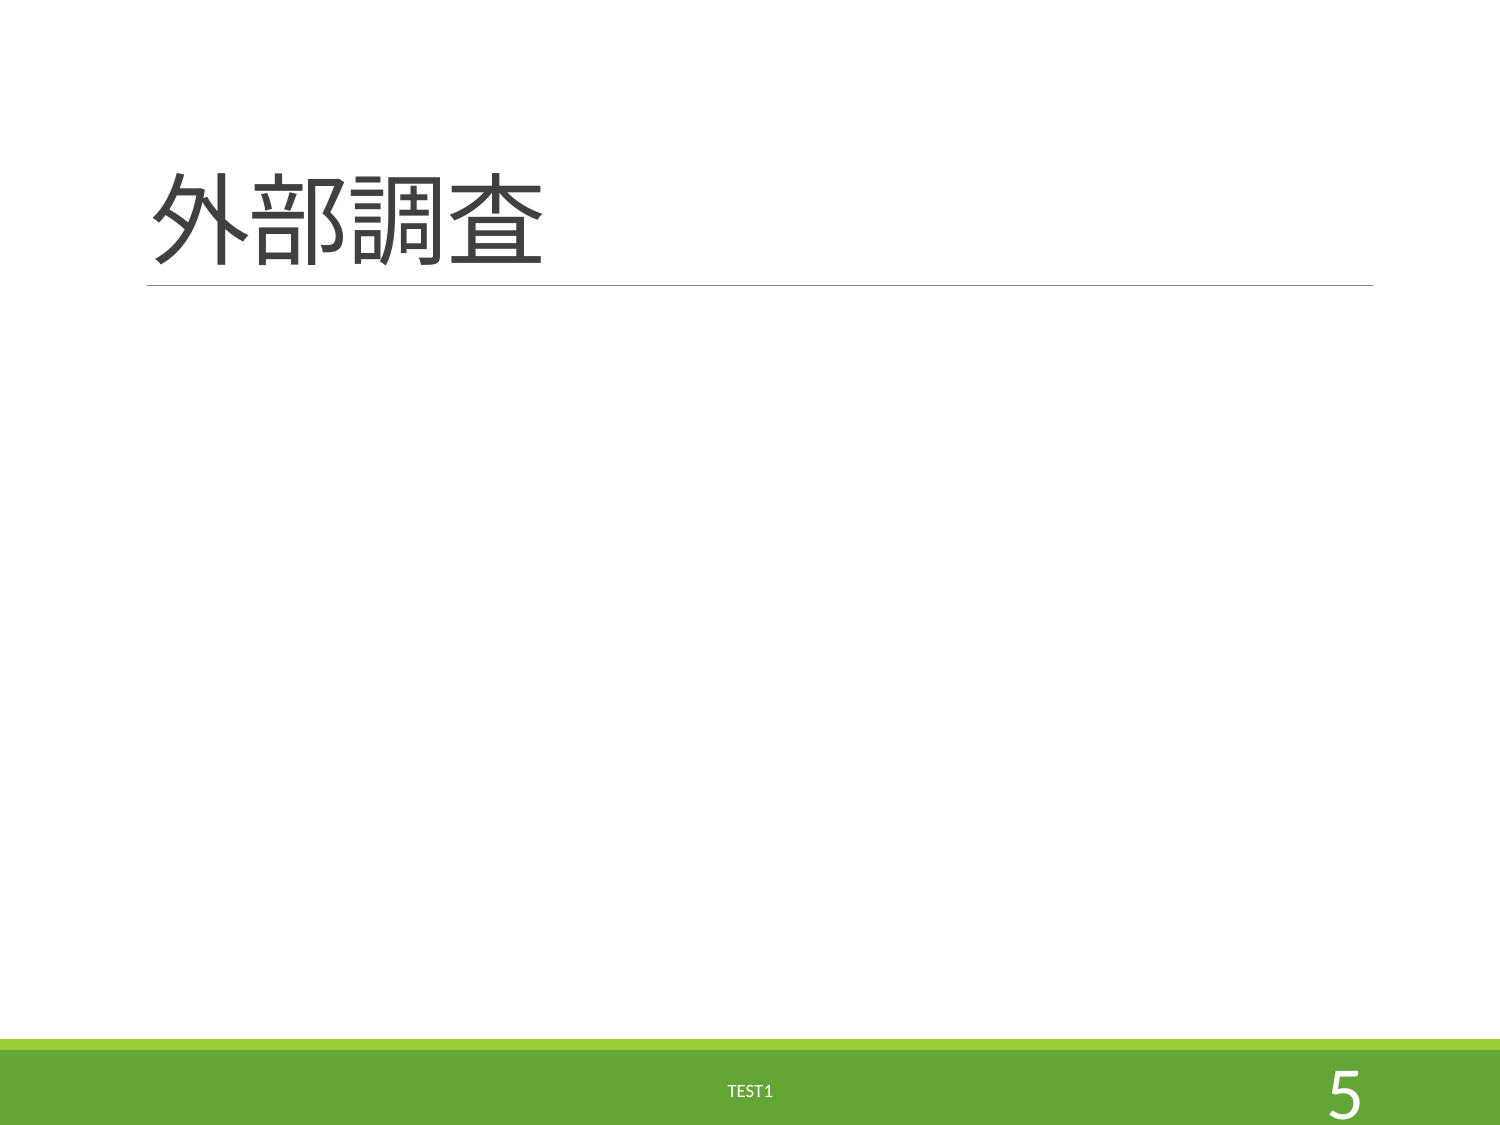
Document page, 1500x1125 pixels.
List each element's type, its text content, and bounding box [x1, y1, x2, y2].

title 外部調査 [135, 47, 1373, 285]
slide_number 4 [1218, 1059, 1380, 1120]
footer Test1 [453, 1059, 1047, 1120]
